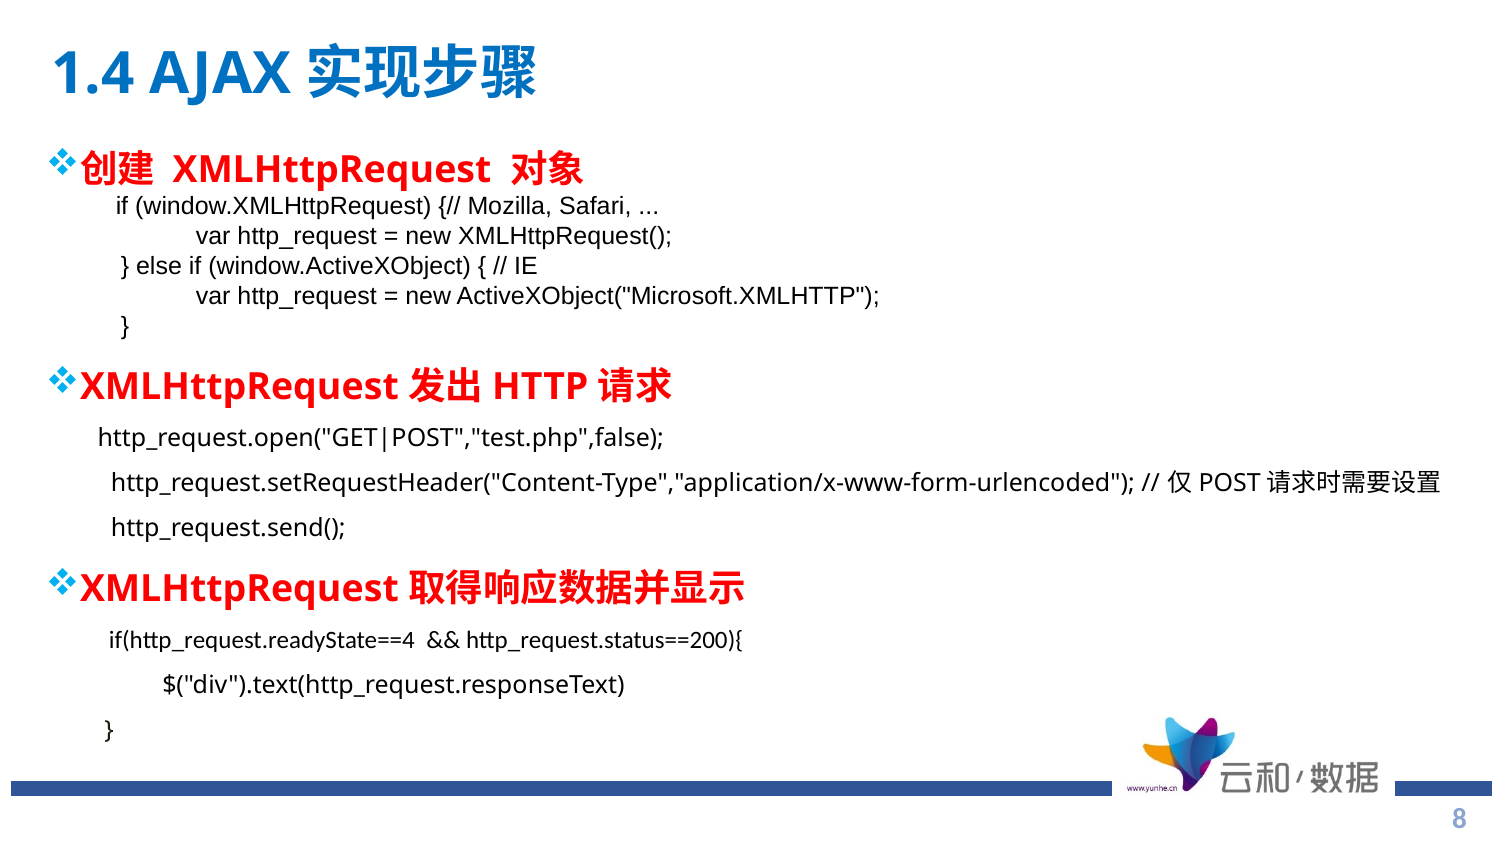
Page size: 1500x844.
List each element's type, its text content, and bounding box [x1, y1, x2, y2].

text_box 创建 XMLHttpRequest 对象 if (window.XMLHttpRequest) {// Mozilla, Safari, ... var http_request = new XMLHttpRequest(); } else if (window.ActiveXObject) { // IE var http_request = new ActiveXObject("Microsoft.XMLHTTP"); } XMLHttpRequest发出HTTP请求 http_request.open("GET|POST","test.php",false); http_request.setRequestHeader("Content-Type","application/x-www-form-urlencoded"); //仅POST请求时需要设置 http_request.send(); XMLHttpRequest取得响应数据并显示 if(http_request.readyState==4 && http_request.status==200){ $("div").text(http_request.responseText) } [31, 114, 1484, 751]
picture [1112, 751, 1395, 814]
slide_number 8 [1131, 794, 1482, 840]
text_box 1.4 AJAX实现步骤 [35, 23, 1454, 114]
